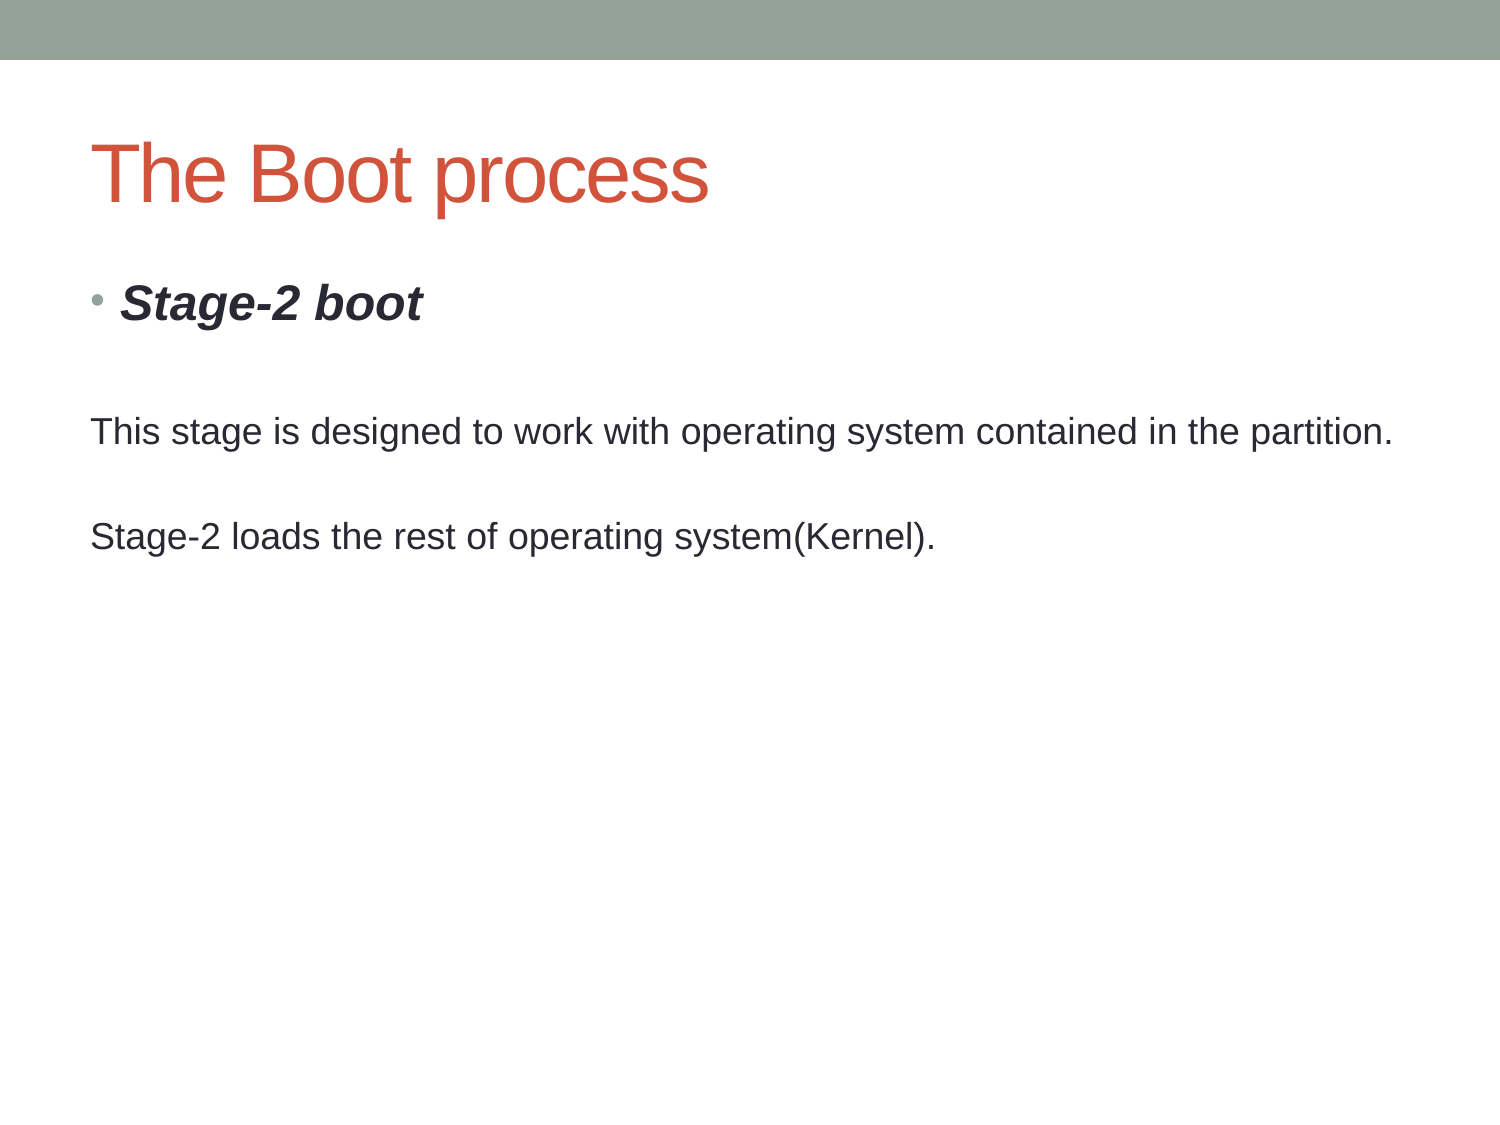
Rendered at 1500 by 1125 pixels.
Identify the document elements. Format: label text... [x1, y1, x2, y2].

title The Boot process [75, 87, 1425, 250]
list Stage-2 boot This stage is designed to work with operating system contained in the partition. Stage-2 loads the rest of operating system(Kernel). [75, 262, 1425, 1063]
